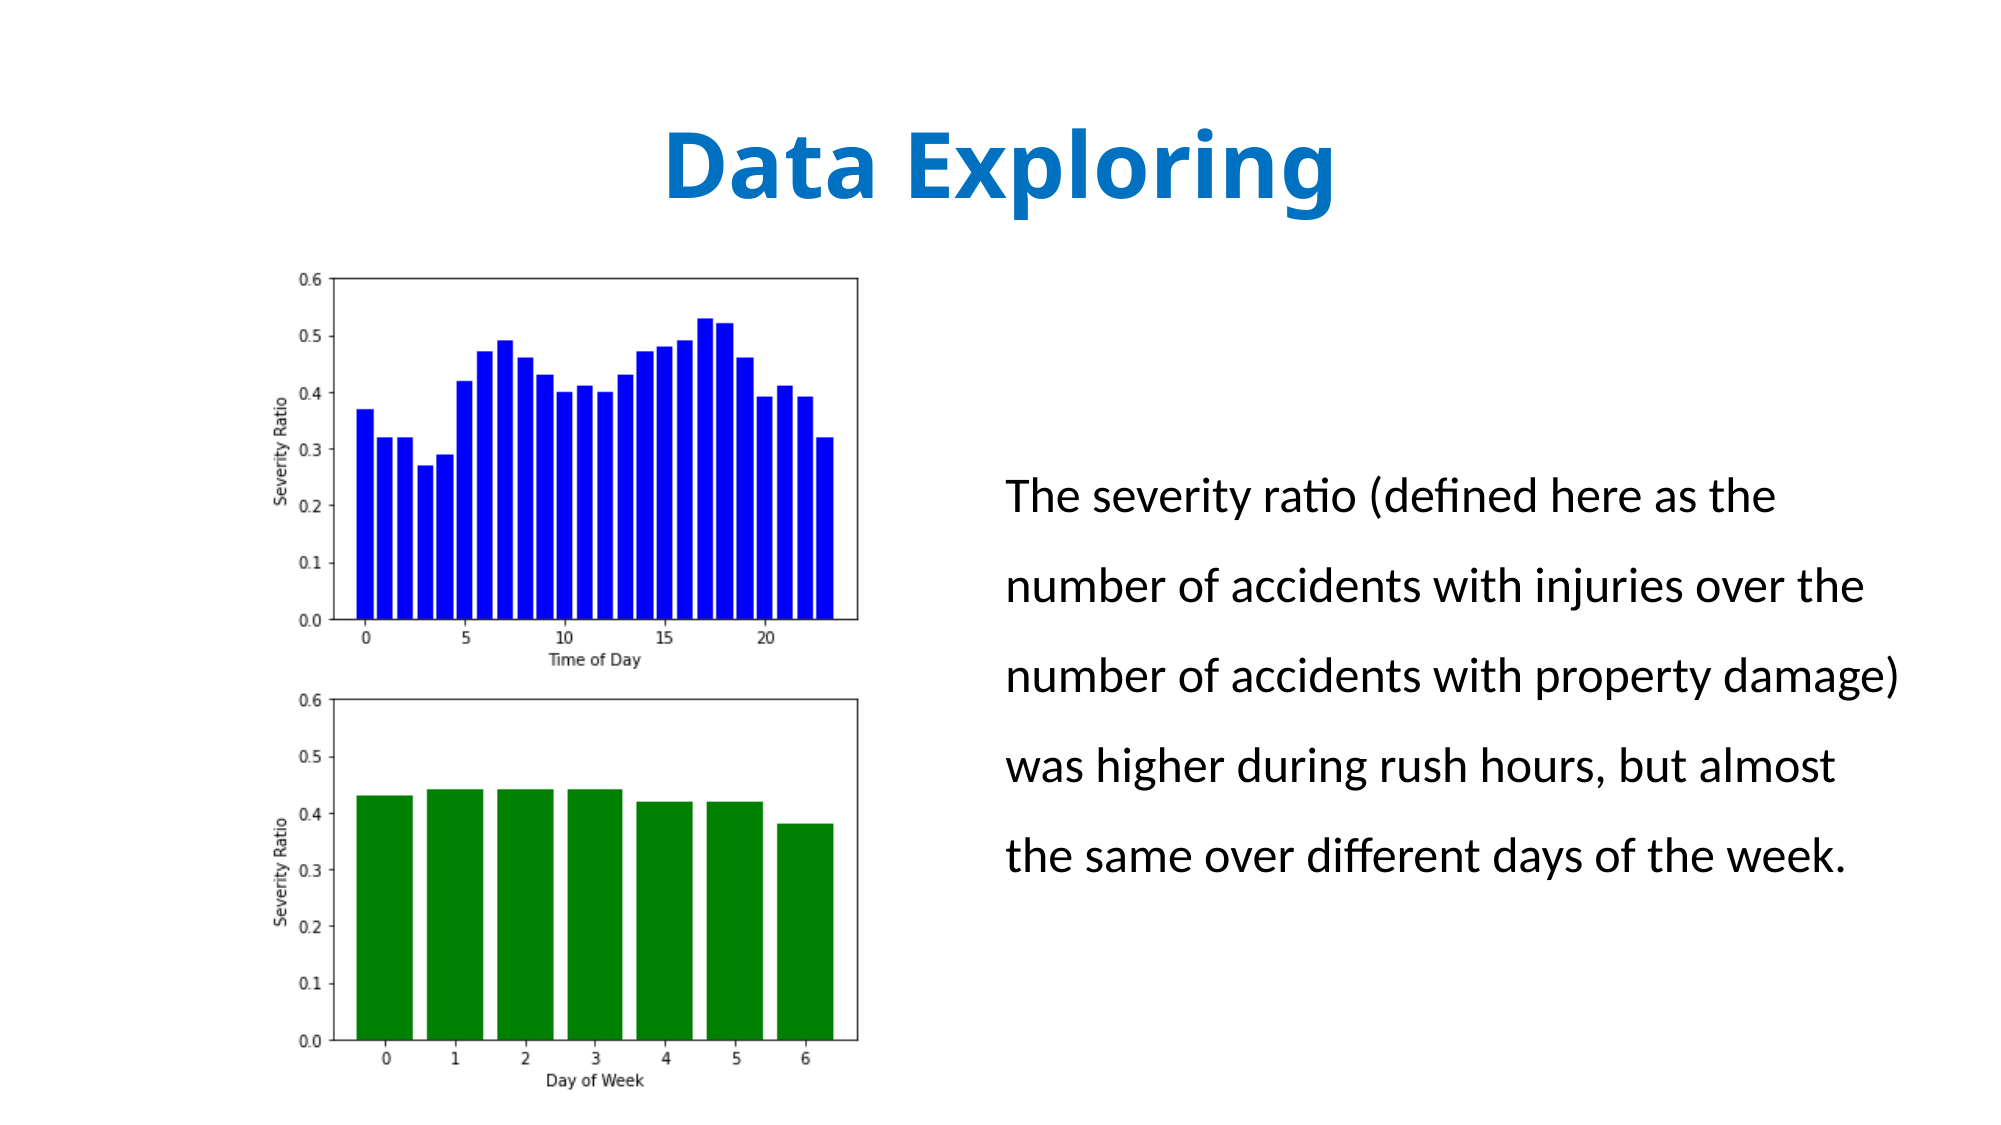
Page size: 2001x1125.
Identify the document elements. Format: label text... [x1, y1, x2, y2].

picture [224, 265, 904, 1107]
title Data Exploring [137, 59, 1863, 278]
text_box The severity ratio (defined here as the number of accidents with injuries over the number of accidents with property damage) was higher during rush hours, but almost the same over different days of the week. [990, 424, 1922, 890]
